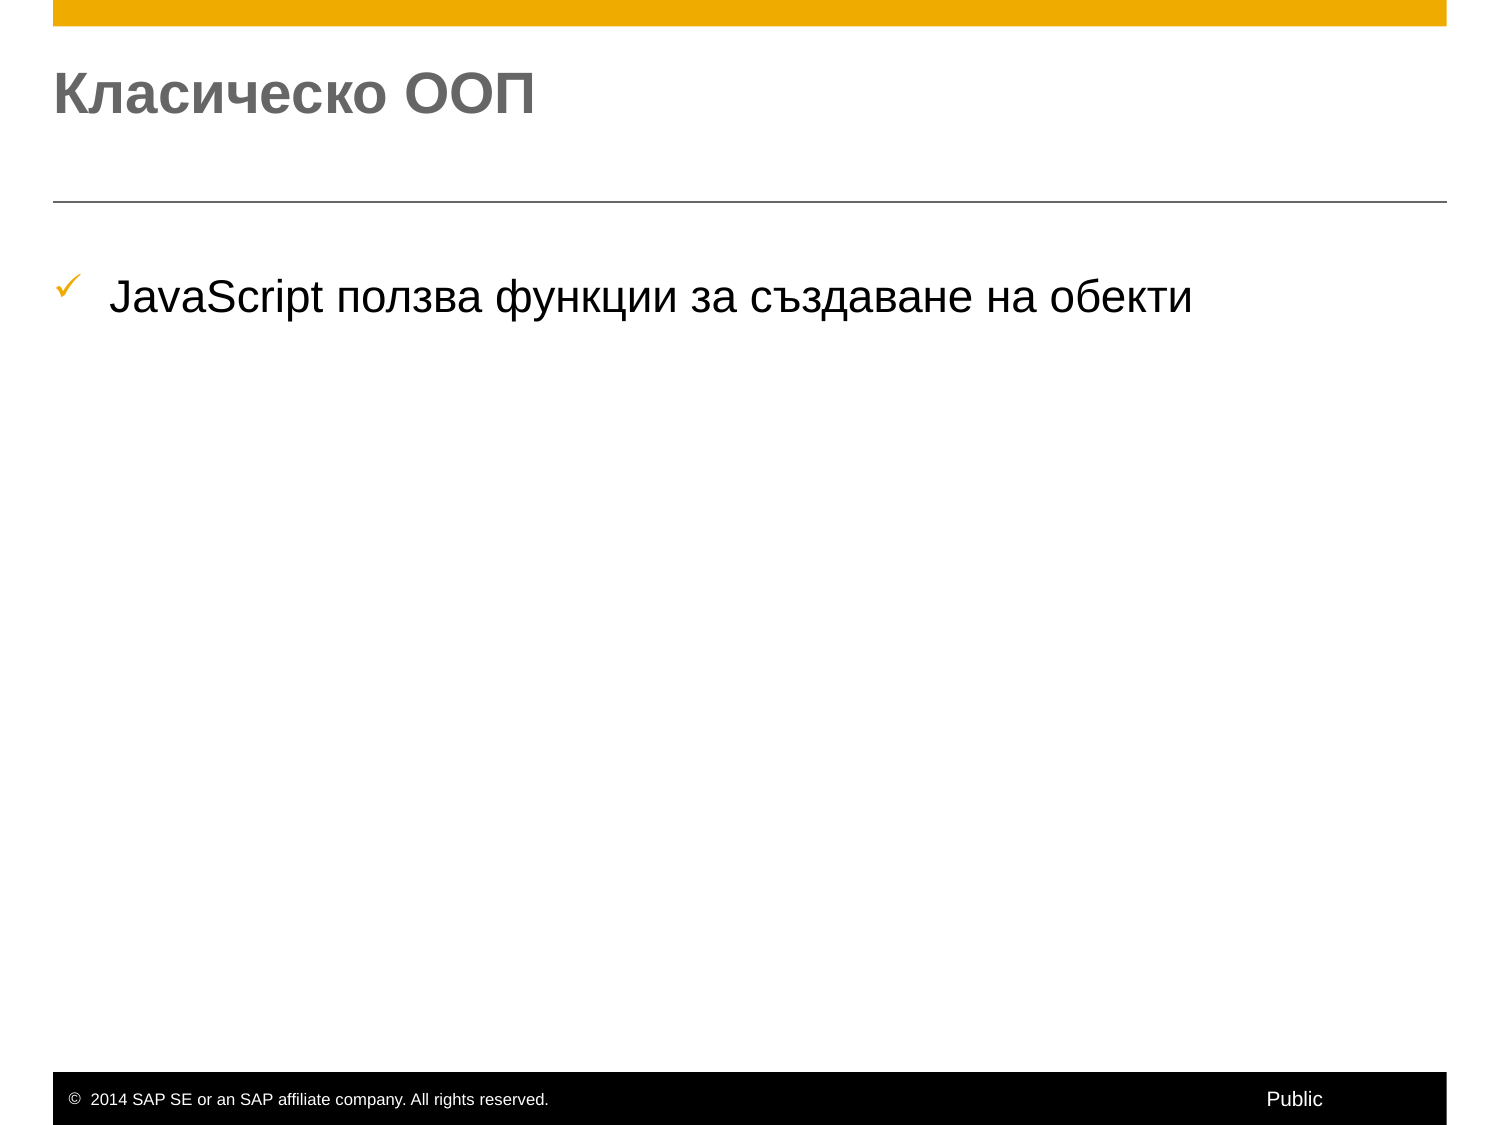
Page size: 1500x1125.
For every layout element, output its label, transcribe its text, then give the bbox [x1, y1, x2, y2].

list JavaScript ползва функции за създаване на обекти [53, 266, 1447, 987]
title Класическо ООП [53, 53, 1447, 178]
